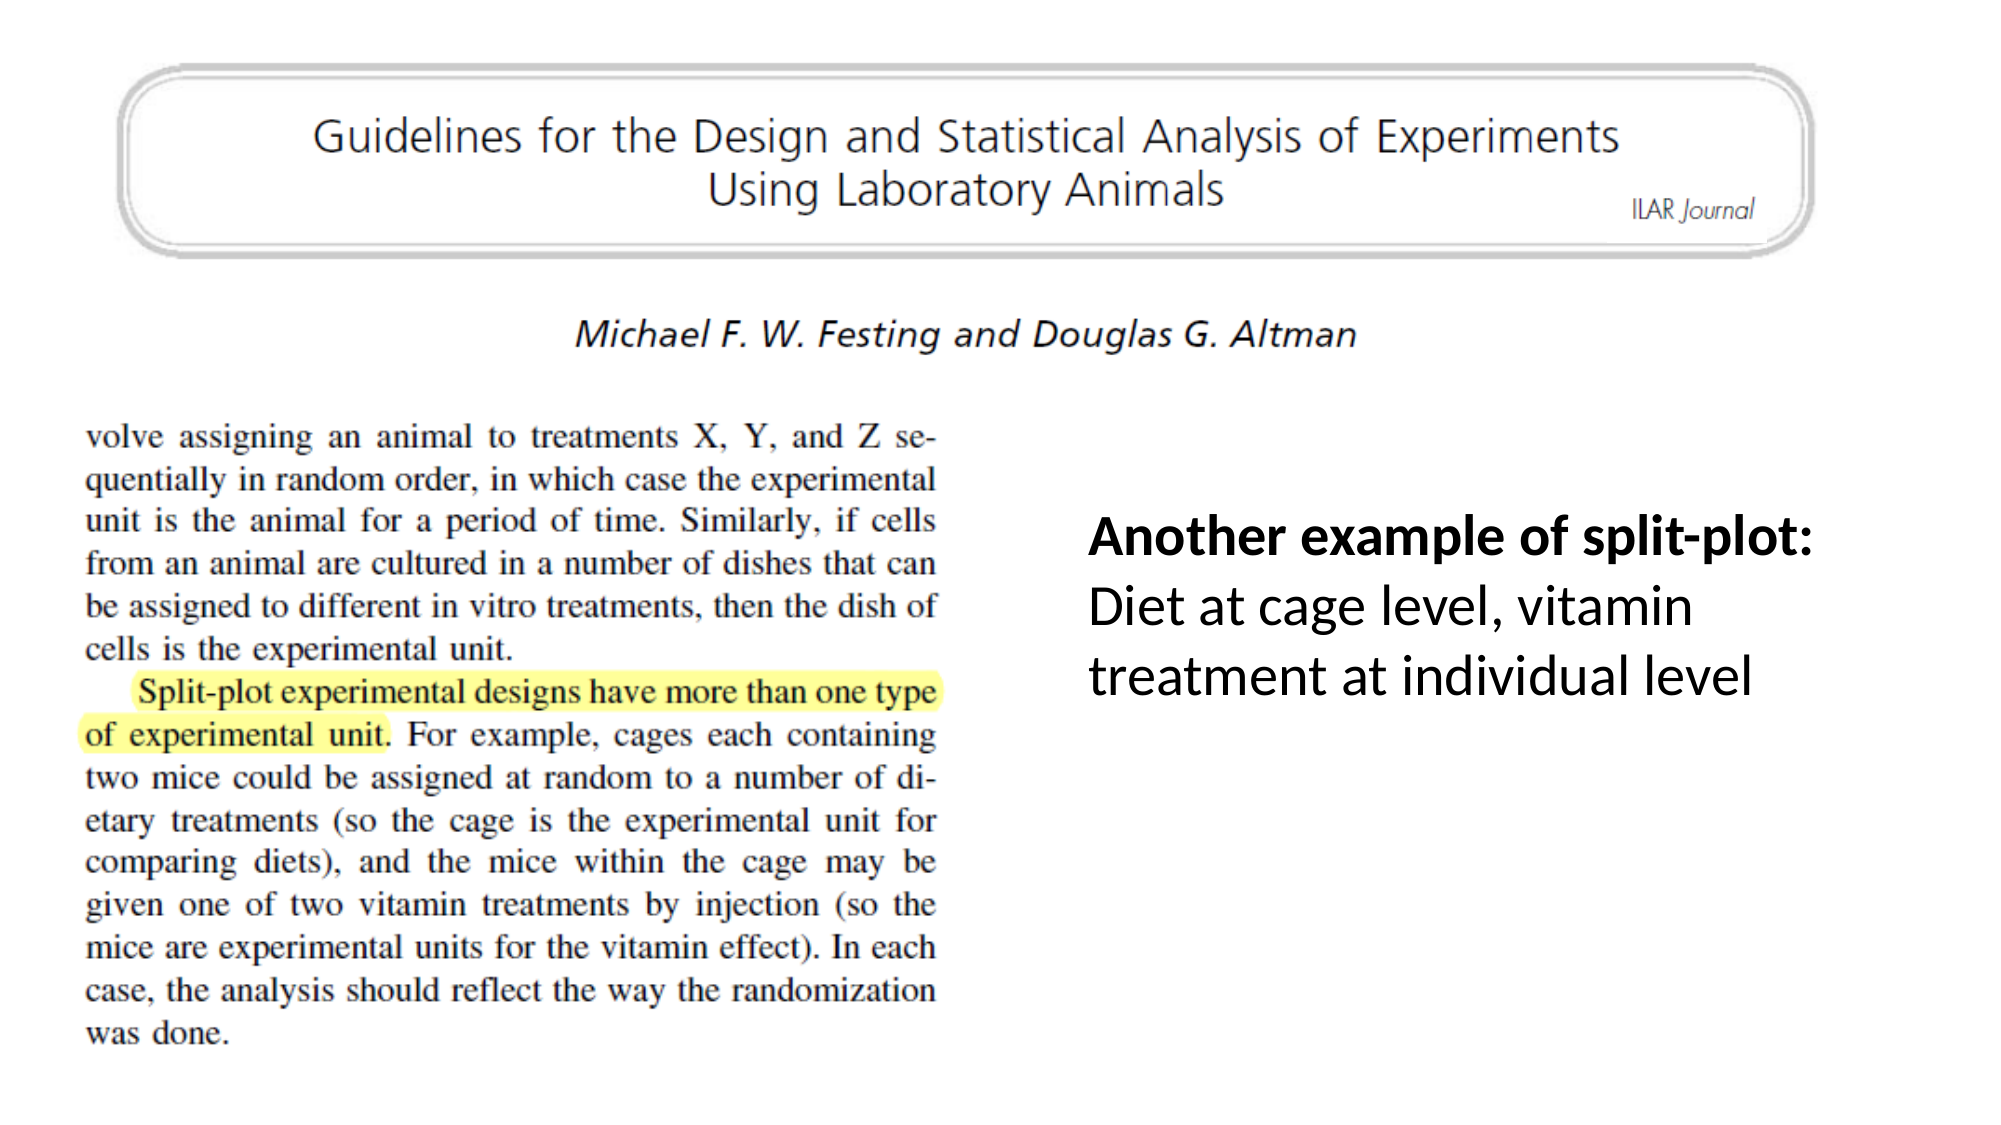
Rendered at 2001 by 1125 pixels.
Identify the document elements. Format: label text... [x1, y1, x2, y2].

text_box Another example of split-plot: Diet at cage level, vitamin treatment at individual level [1073, 489, 1842, 715]
picture [69, 0, 1952, 377]
picture [69, 407, 955, 1052]
